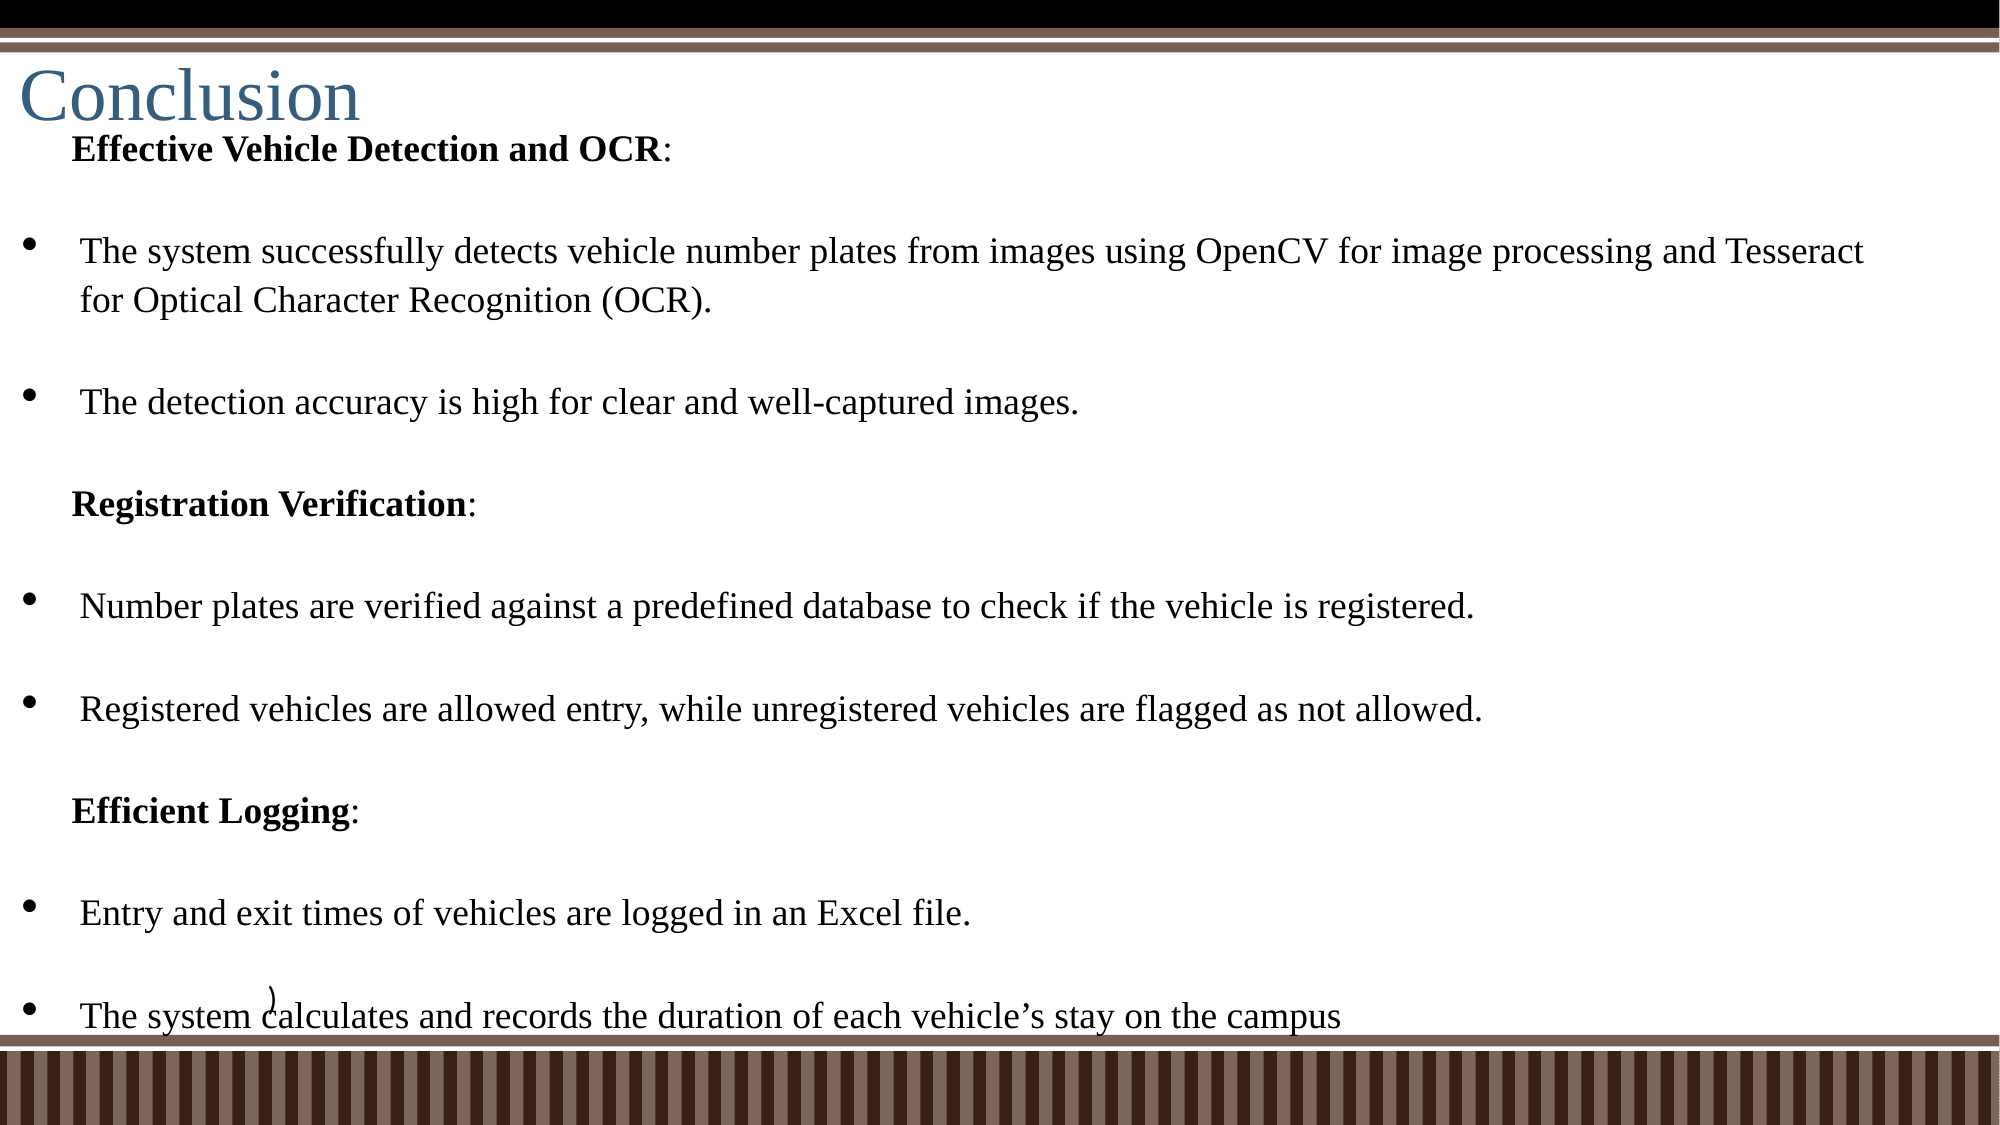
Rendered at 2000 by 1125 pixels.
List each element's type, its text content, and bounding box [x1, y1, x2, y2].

text_box ) [252, 937, 1750, 1025]
list  Effective Vehicle Detection and OCR: The system successfully detects vehicle number plates from images using OpenCV for image processing and Tesseract for Optical Character Recognition (OCR). The detection accuracy is high for clear and well-captured images.  Registration Verification: Number plates are verified against a predefined database to check if the vehicle is registered. Registered vehicles are allowed entry, while unregistered vehicles are flagged as not allowed.  Efficient Logging: Entry and exit times of vehicles are logged in an Excel file. The system calculates and records the duration of each vehicle’s stay on the campus [8, 113, 1934, 1125]
title Conclusion [4, 56, 1310, 144]
